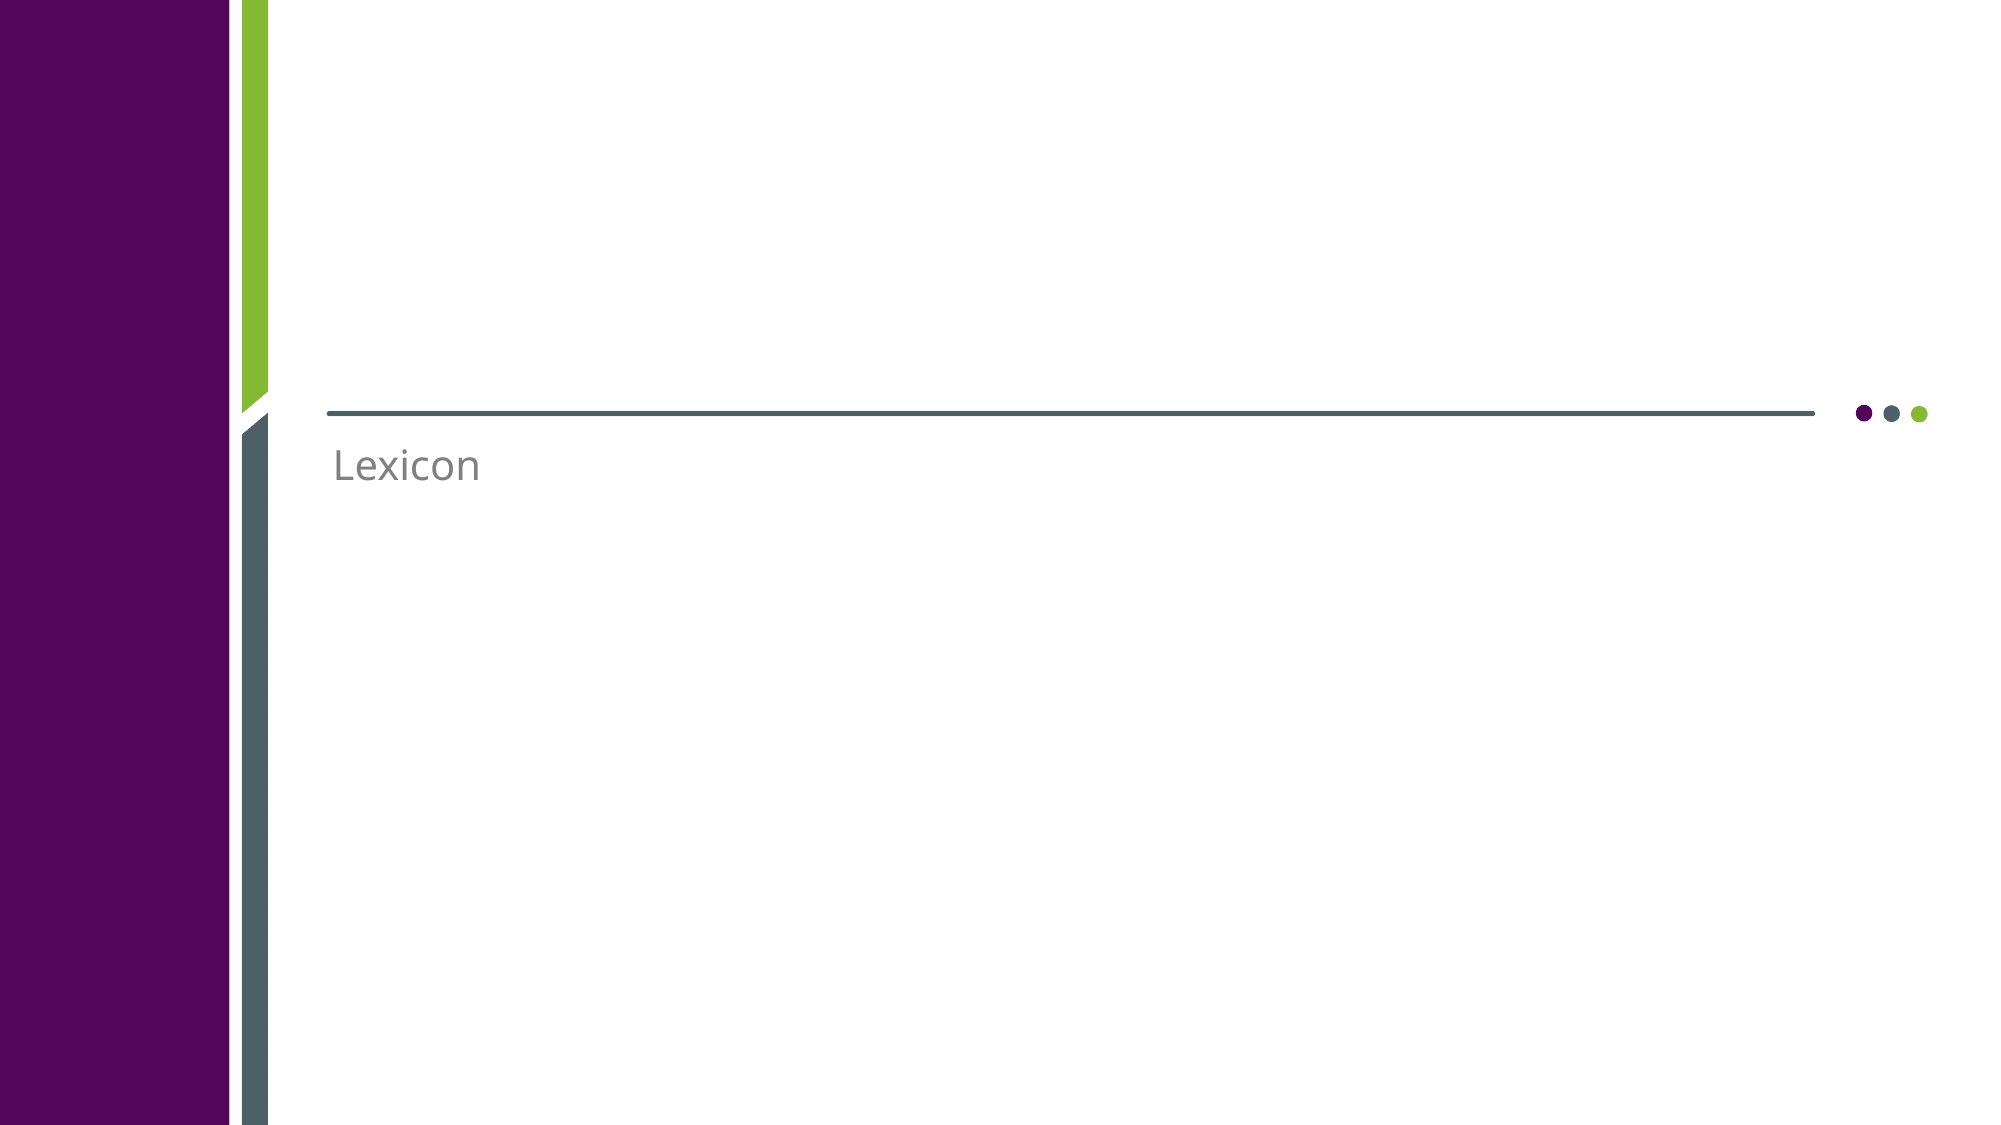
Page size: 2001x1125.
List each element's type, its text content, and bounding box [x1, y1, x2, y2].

subtitle Lexicon [332, 439, 1812, 665]
picture [0, 0, 2000, 1125]
